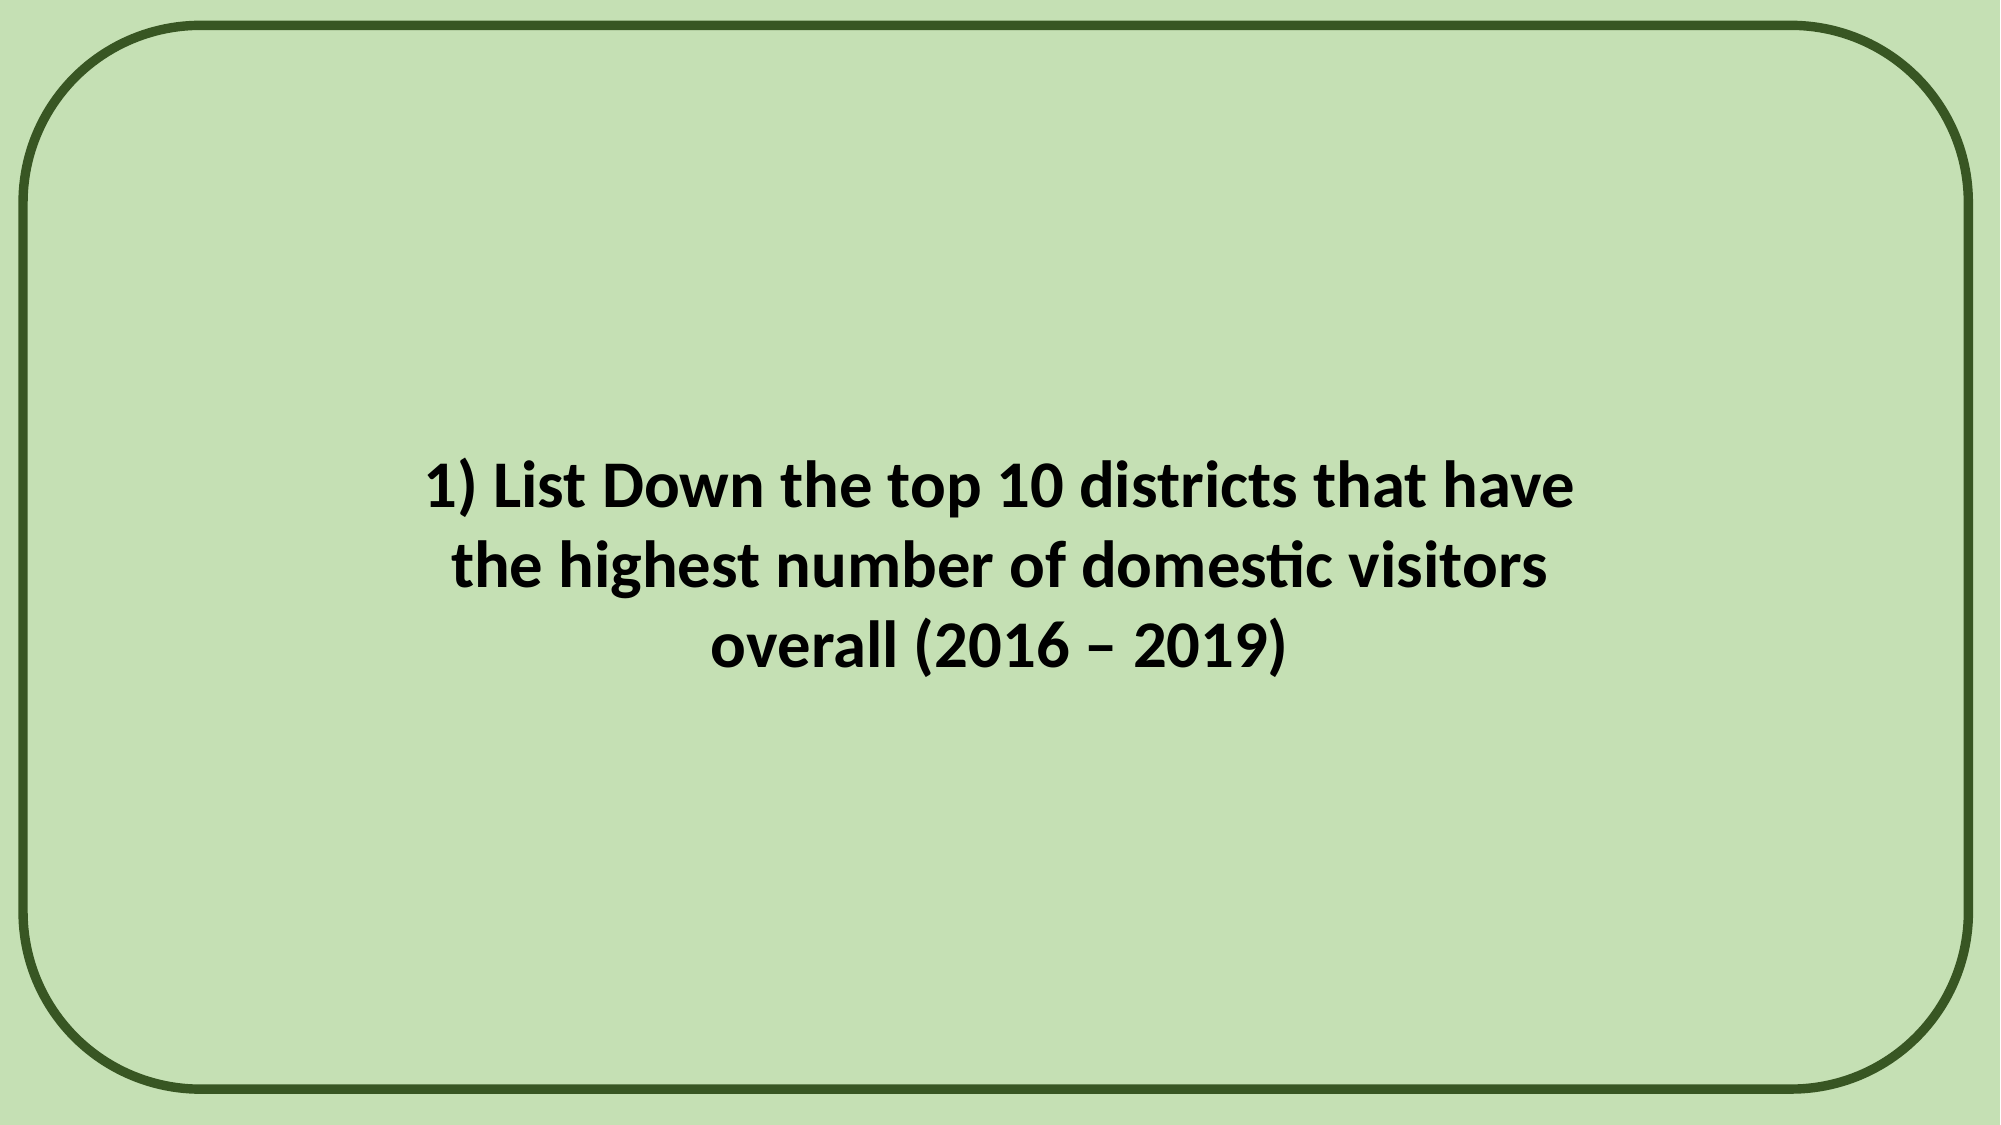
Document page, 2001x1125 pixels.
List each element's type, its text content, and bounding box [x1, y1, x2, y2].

text_box 1) List Down the top 10 districts that have the highest number of domestic visitors overall (2016 – 2019) [388, 433, 1612, 689]
text_box [21, 24, 1970, 1091]
